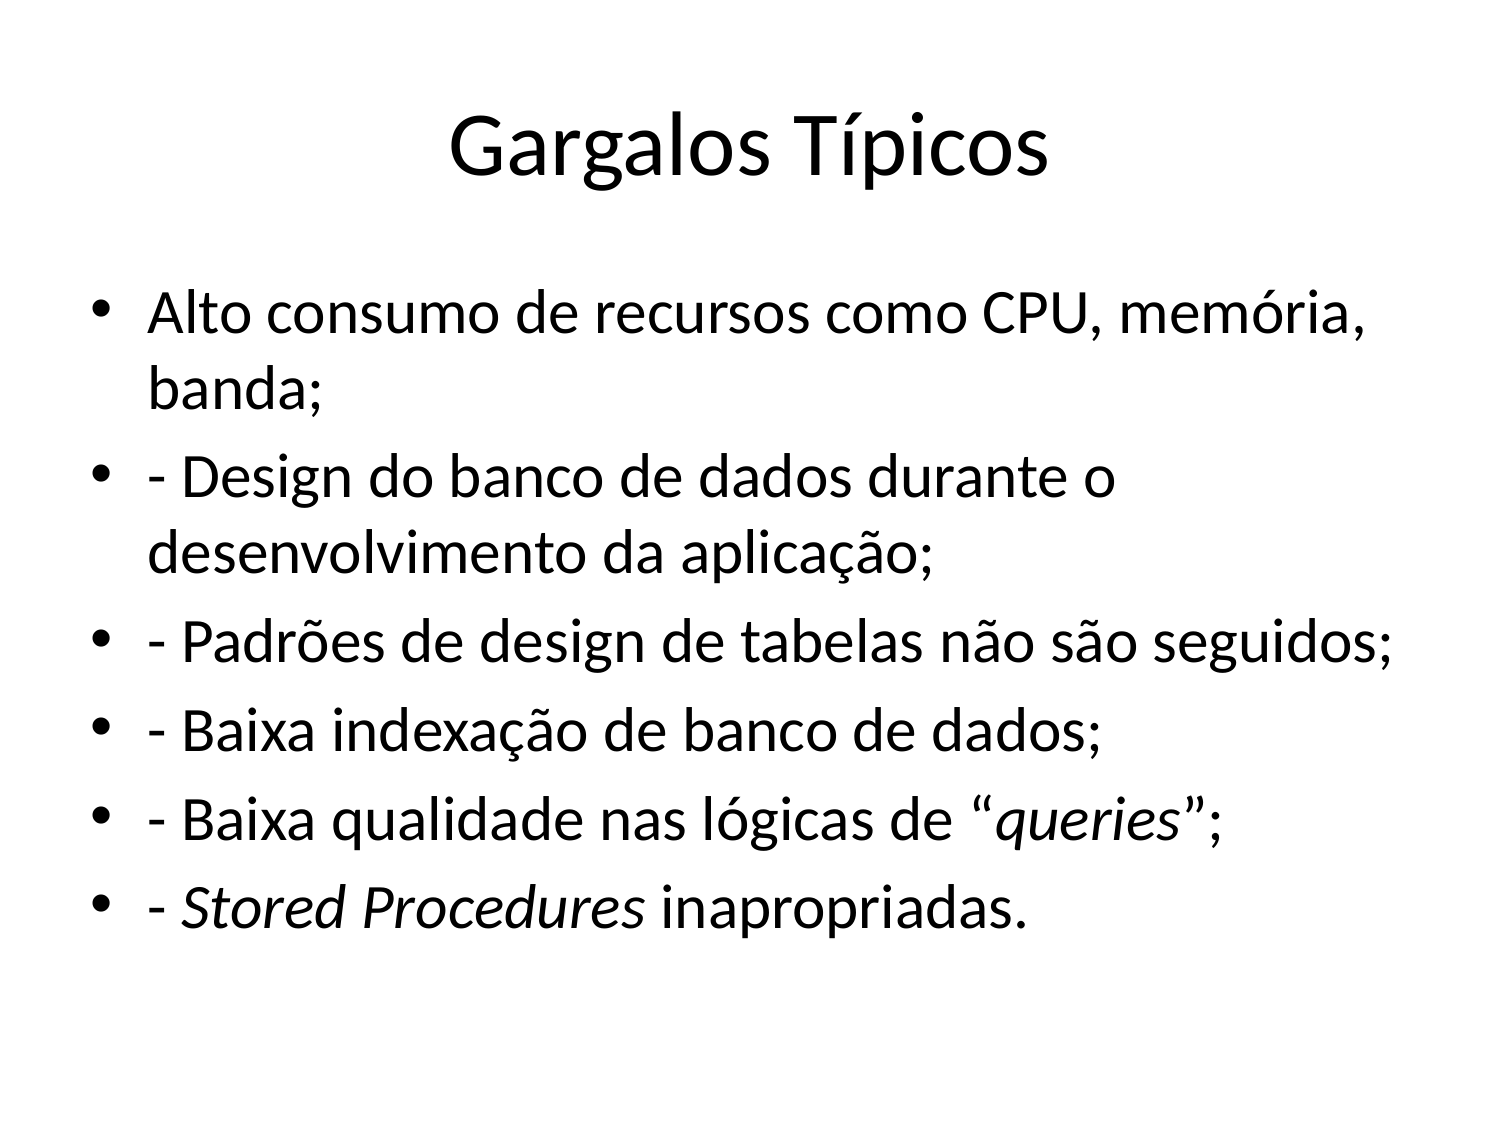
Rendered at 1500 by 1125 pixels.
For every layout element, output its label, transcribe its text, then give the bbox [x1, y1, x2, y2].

list Alto consumo de recursos como CPU, memória, banda; - Design do banco de dados durante o desenvolvimento da aplicação; - Padrões de design de tabelas não são seguidos; - Baixa indexação de banco de dados; - Baixa qualidade nas lógicas de “queries”; - Stored Procedures inapropriadas. [75, 262, 1425, 1005]
title Gargalos Típicos [75, 45, 1425, 233]
